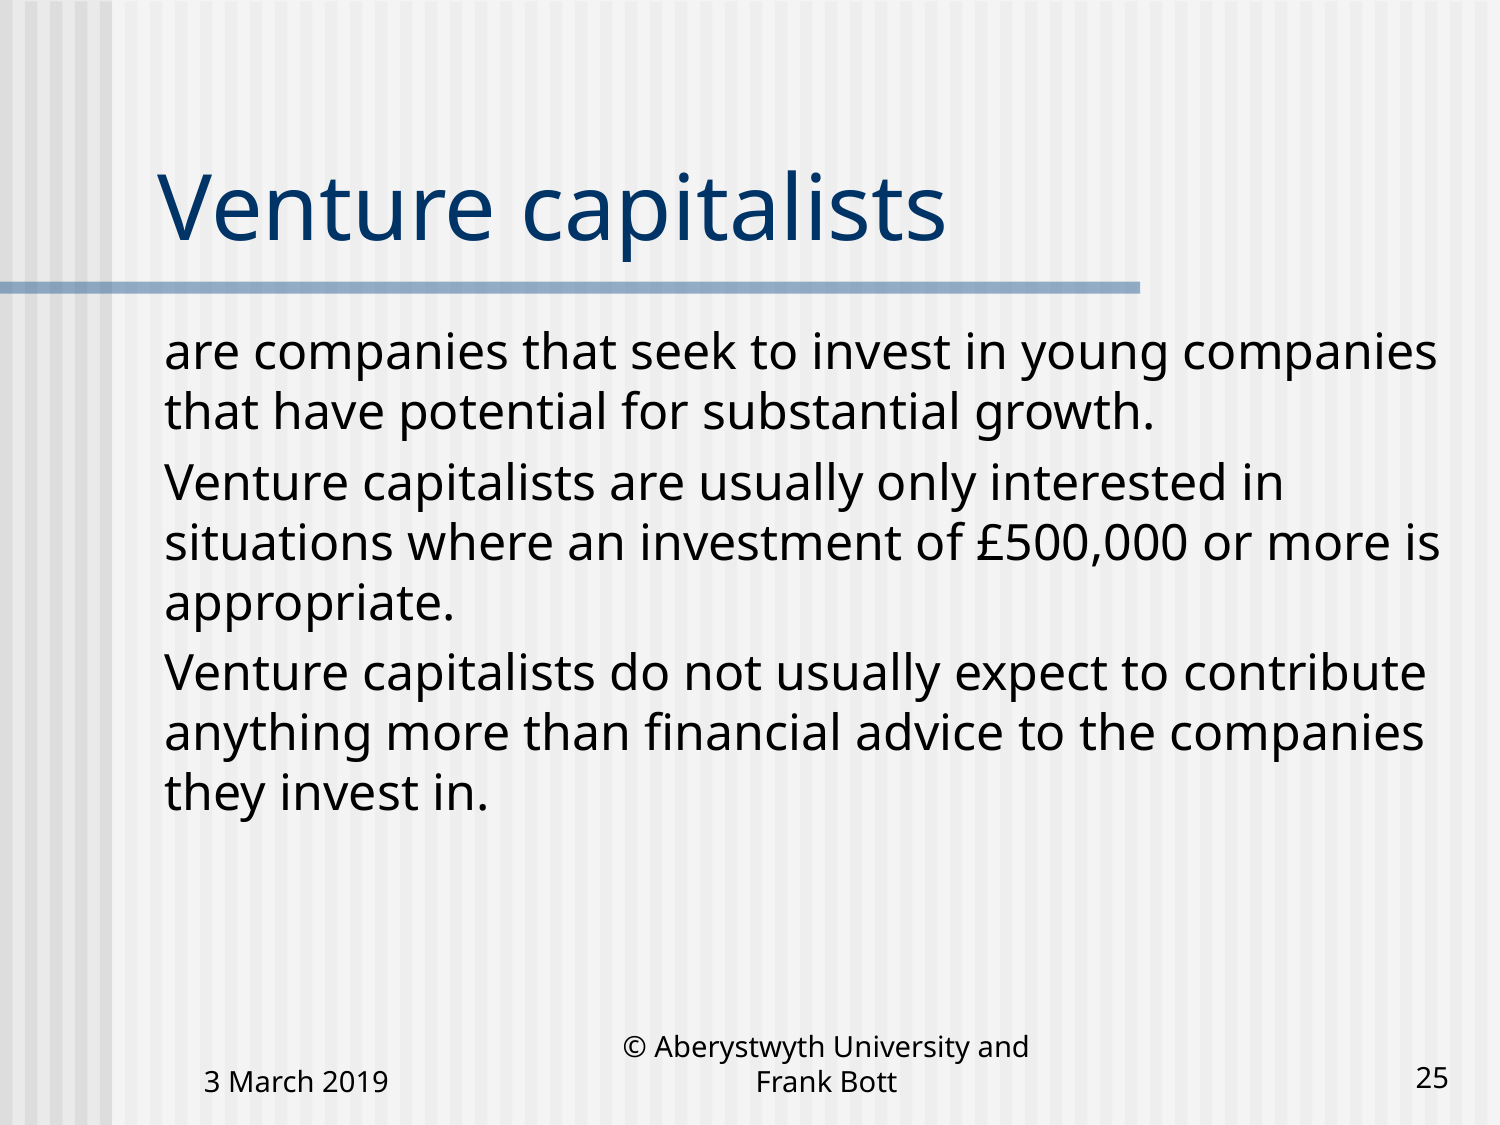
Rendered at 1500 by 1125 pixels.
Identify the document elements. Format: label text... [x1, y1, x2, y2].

footer © Aberystwyth University and Frank Bott [588, 1031, 1065, 1107]
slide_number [188, 1031, 502, 1107]
list are companies that seek to invest in young companies that have potential for substantial growth. Venture capitalists are usually only interested in situations where an investment of £500,000 or more is appropriate. Venture capitalists do not usually expect to contribute anything more than financial advice to the companies they invest in. [149, 312, 1481, 1001]
slide_number 25 [1151, 1031, 1465, 1107]
title Venture capitalists [142, 139, 1483, 267]
